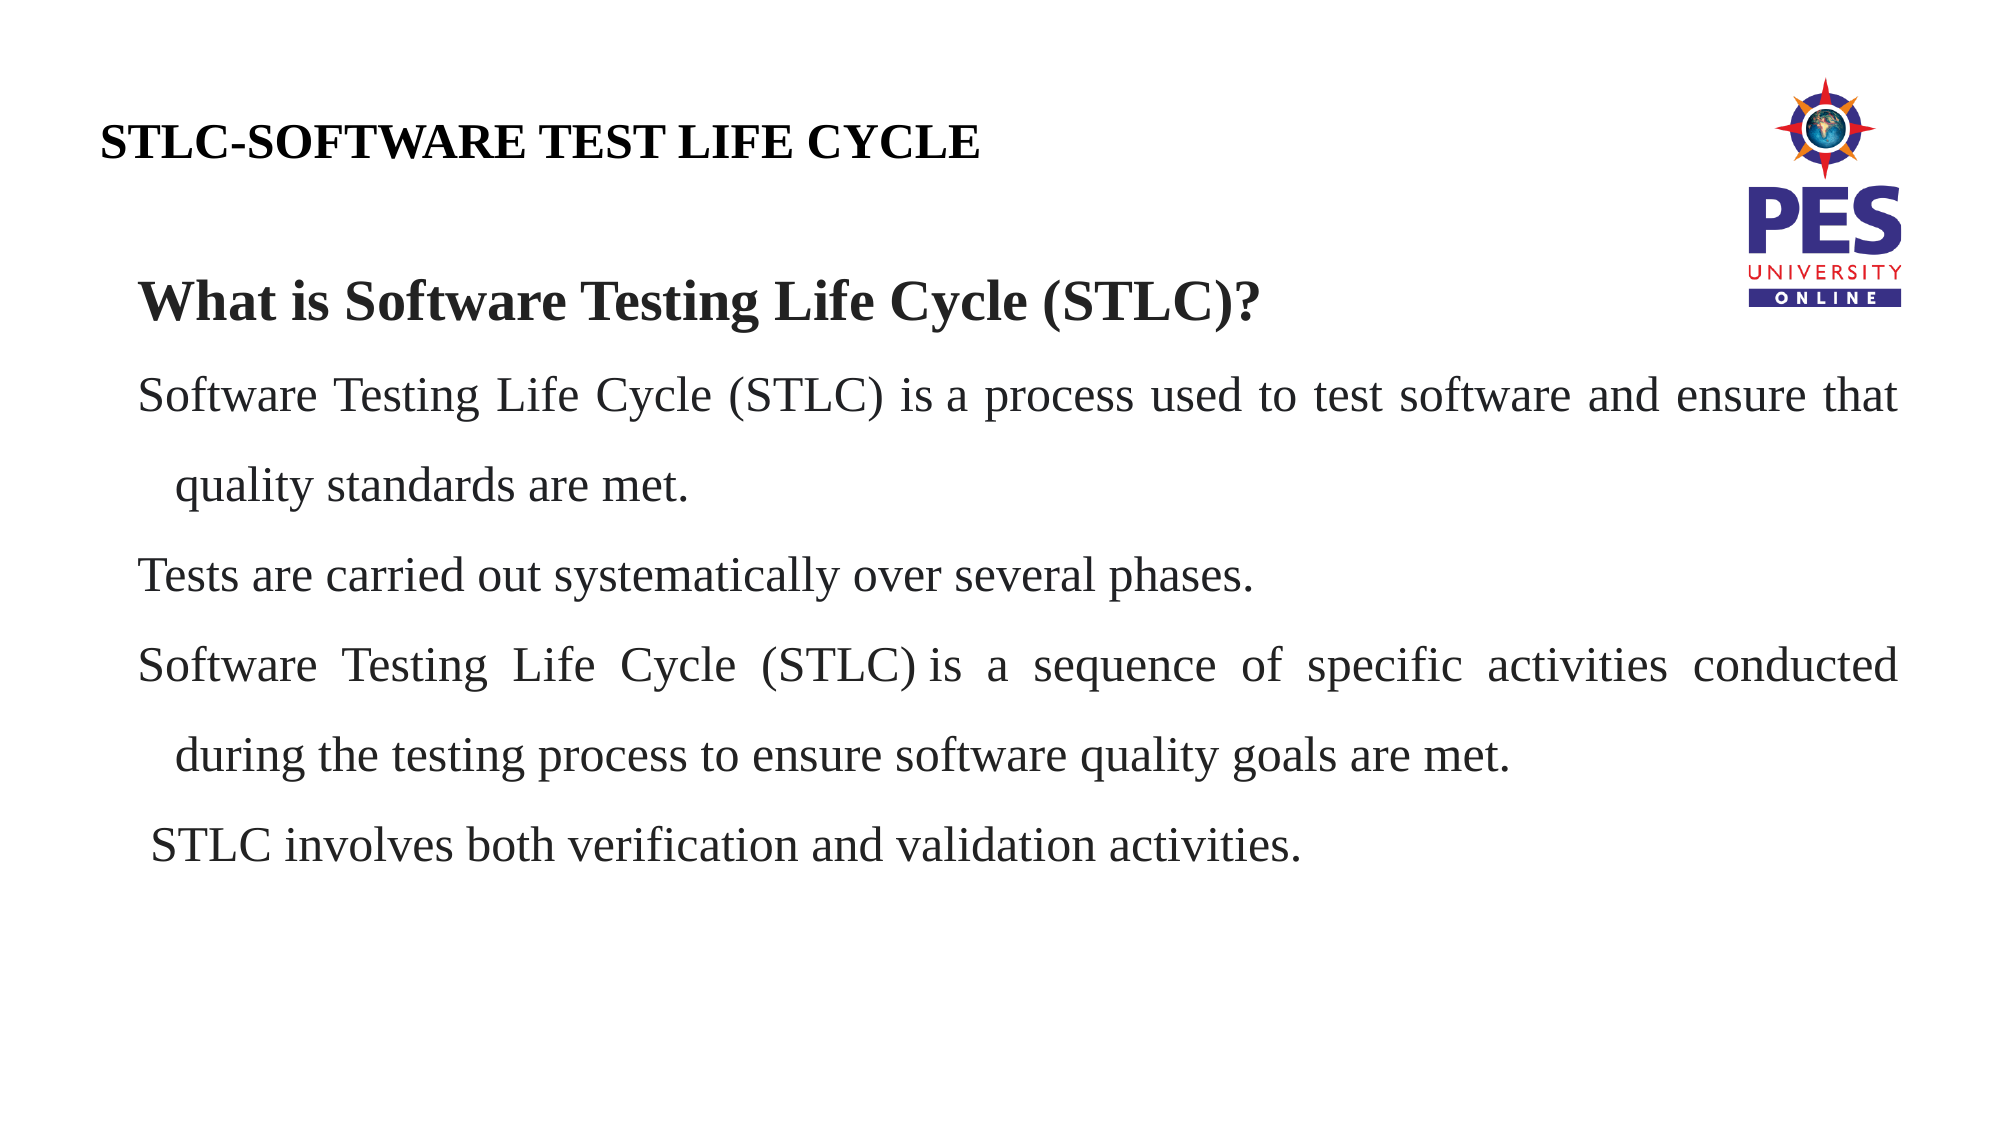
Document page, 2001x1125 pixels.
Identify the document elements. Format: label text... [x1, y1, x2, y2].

title STLC-SOFTWARE TEST LIFE CYCLE [99, 44, 1900, 233]
picture [1748, 77, 1902, 307]
subtitle What is Software Testing Life Cycle (STLC)? Software Testing Life Cycle (STLC) is a process used to test software and ensure that quality standards are met. Tests are carried out systematically over several phases. Software Testing Life Cycle (STLC) is a sequence of specific activities conducted during the testing process to ensure software quality goals are met. STLC involves both verification and validation activities. [99, 263, 1900, 916]
